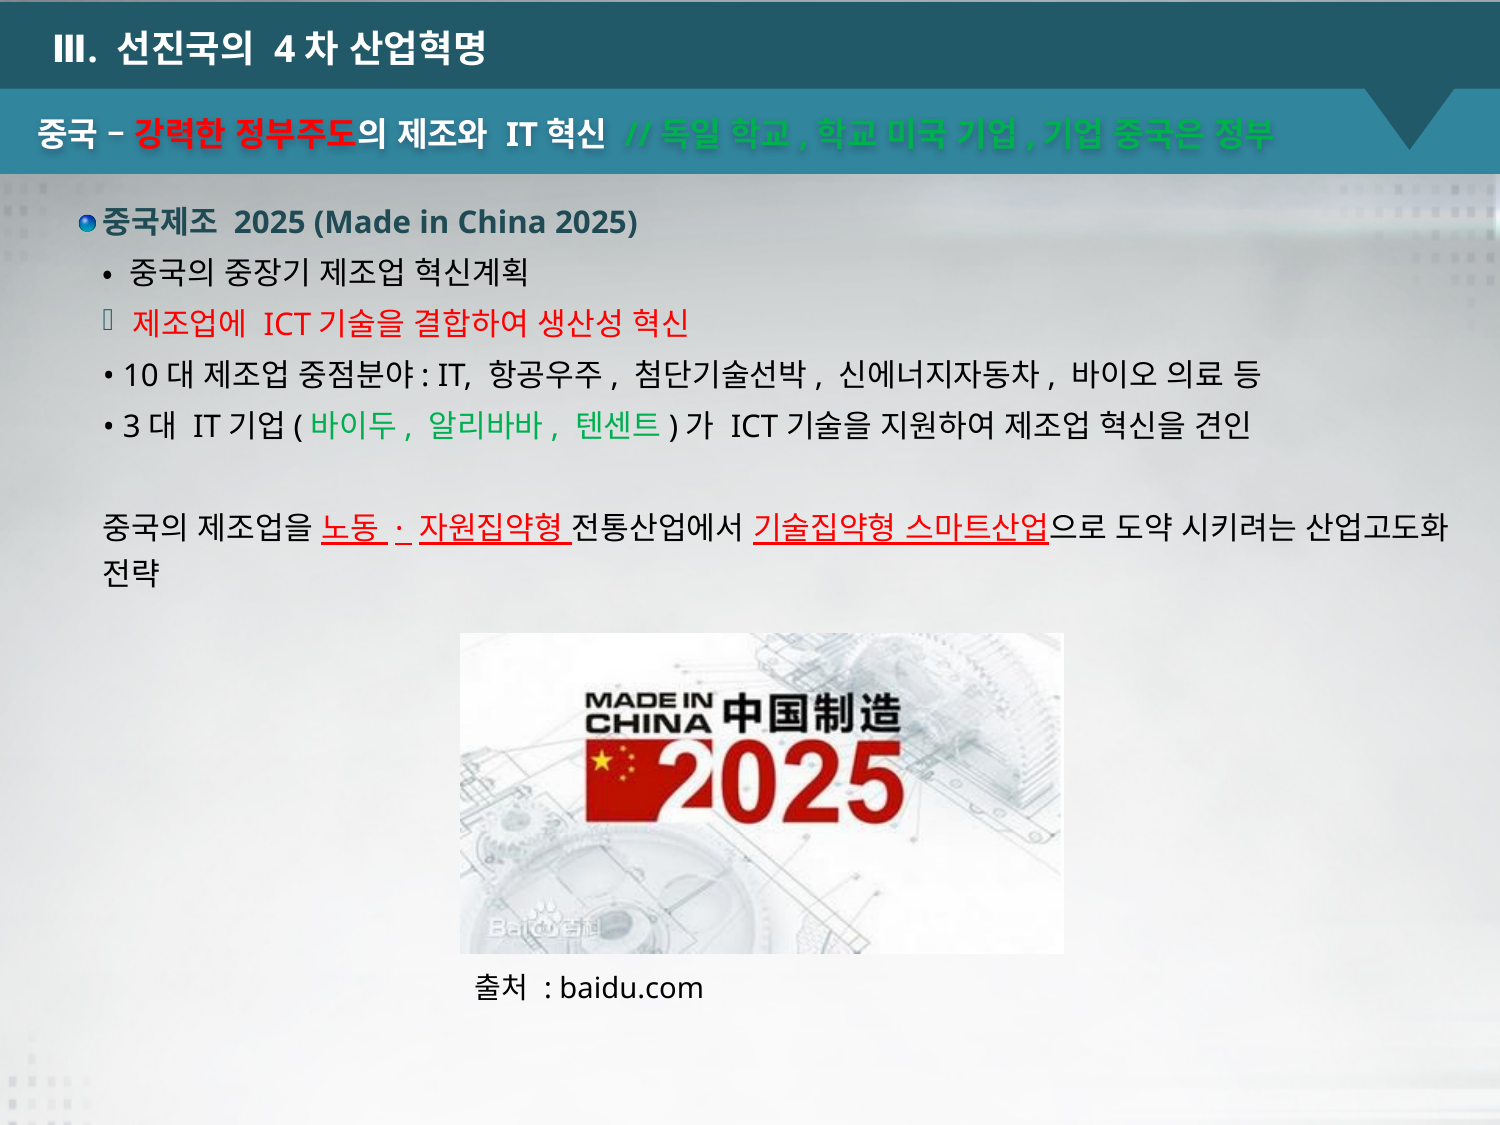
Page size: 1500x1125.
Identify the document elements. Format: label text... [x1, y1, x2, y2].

picture [0, 174, 1500, 1125]
text_box Ⅲ. 선진국의 4차 산업혁명 [36, 17, 503, 78]
text_box 출처 : baidu.com [460, 961, 1211, 1012]
title 중국 – 강력한 정부주도의 제조와 IT혁신 //독일 학교,학교 미국 기업,기업 중국은 정부 [17, 93, 1357, 166]
list 중국제조 2025 (Made in China 2025) • 중국의 중장기 제조업 혁신계획 제조업에 ICT기술을 결합하여 생산성 혁신 • 10대 제조업 중점분야: IT, 항공우주, 첨단기술선박, 신에너지자동차, 바이오 의료 등 • 3대 IT기업(바이두, 알리바바, 텐센트)가 ICT기술을 지원하여 제조업 혁신을 견인 중국의 제조업을 노동 · 자원집약형 전통산업에서 기술집약형 스마트산업으로 도약 시키려는 산업고도화 전략 [53, 184, 1471, 1000]
